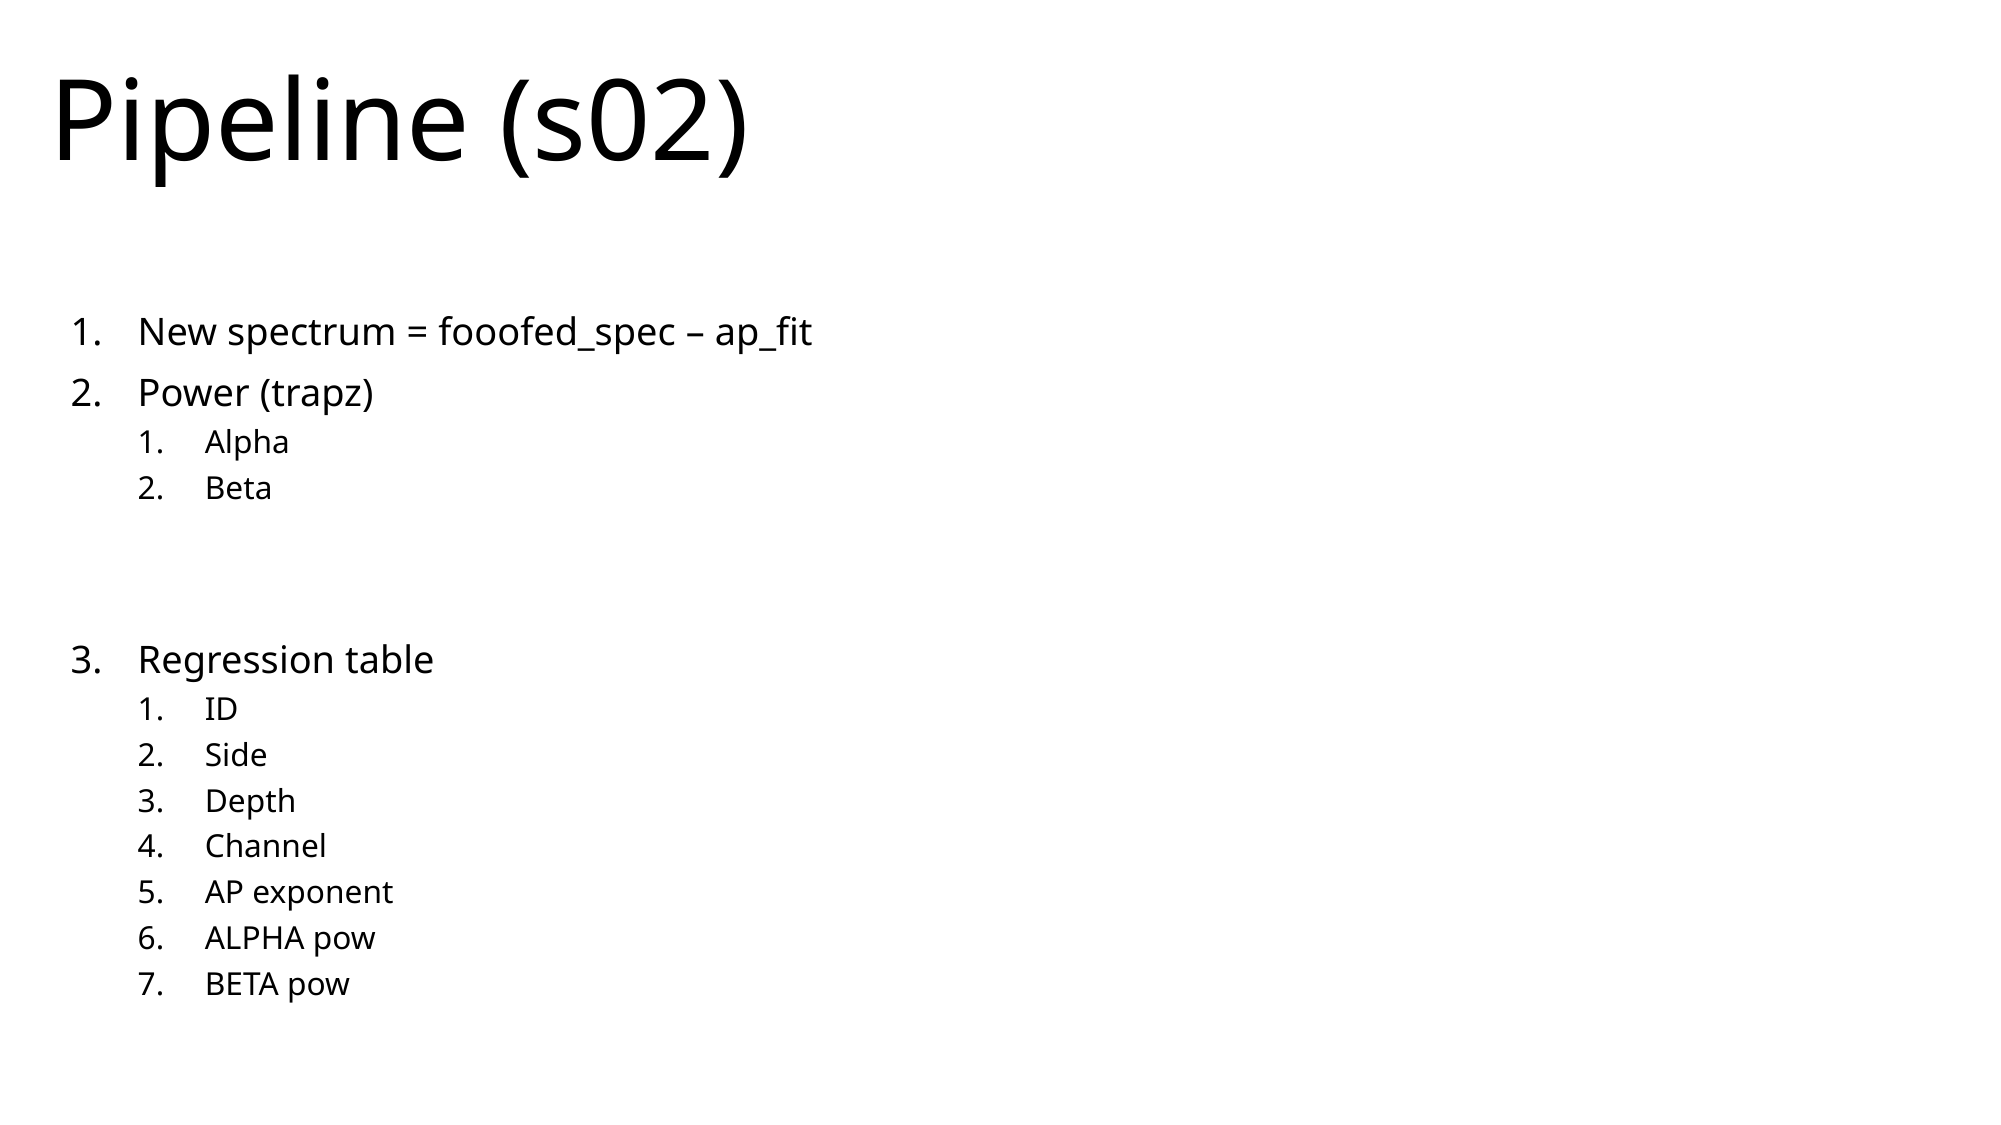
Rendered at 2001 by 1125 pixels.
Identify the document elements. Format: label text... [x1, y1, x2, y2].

list New spectrum = fooofed_spec – ap_fit Power (trapz) Alpha Beta Regression table ID Side Depth Channel AP exponent ALPHA pow BETA pow [55, 299, 1863, 1014]
title Pipeline (s02) [34, 15, 1760, 233]
